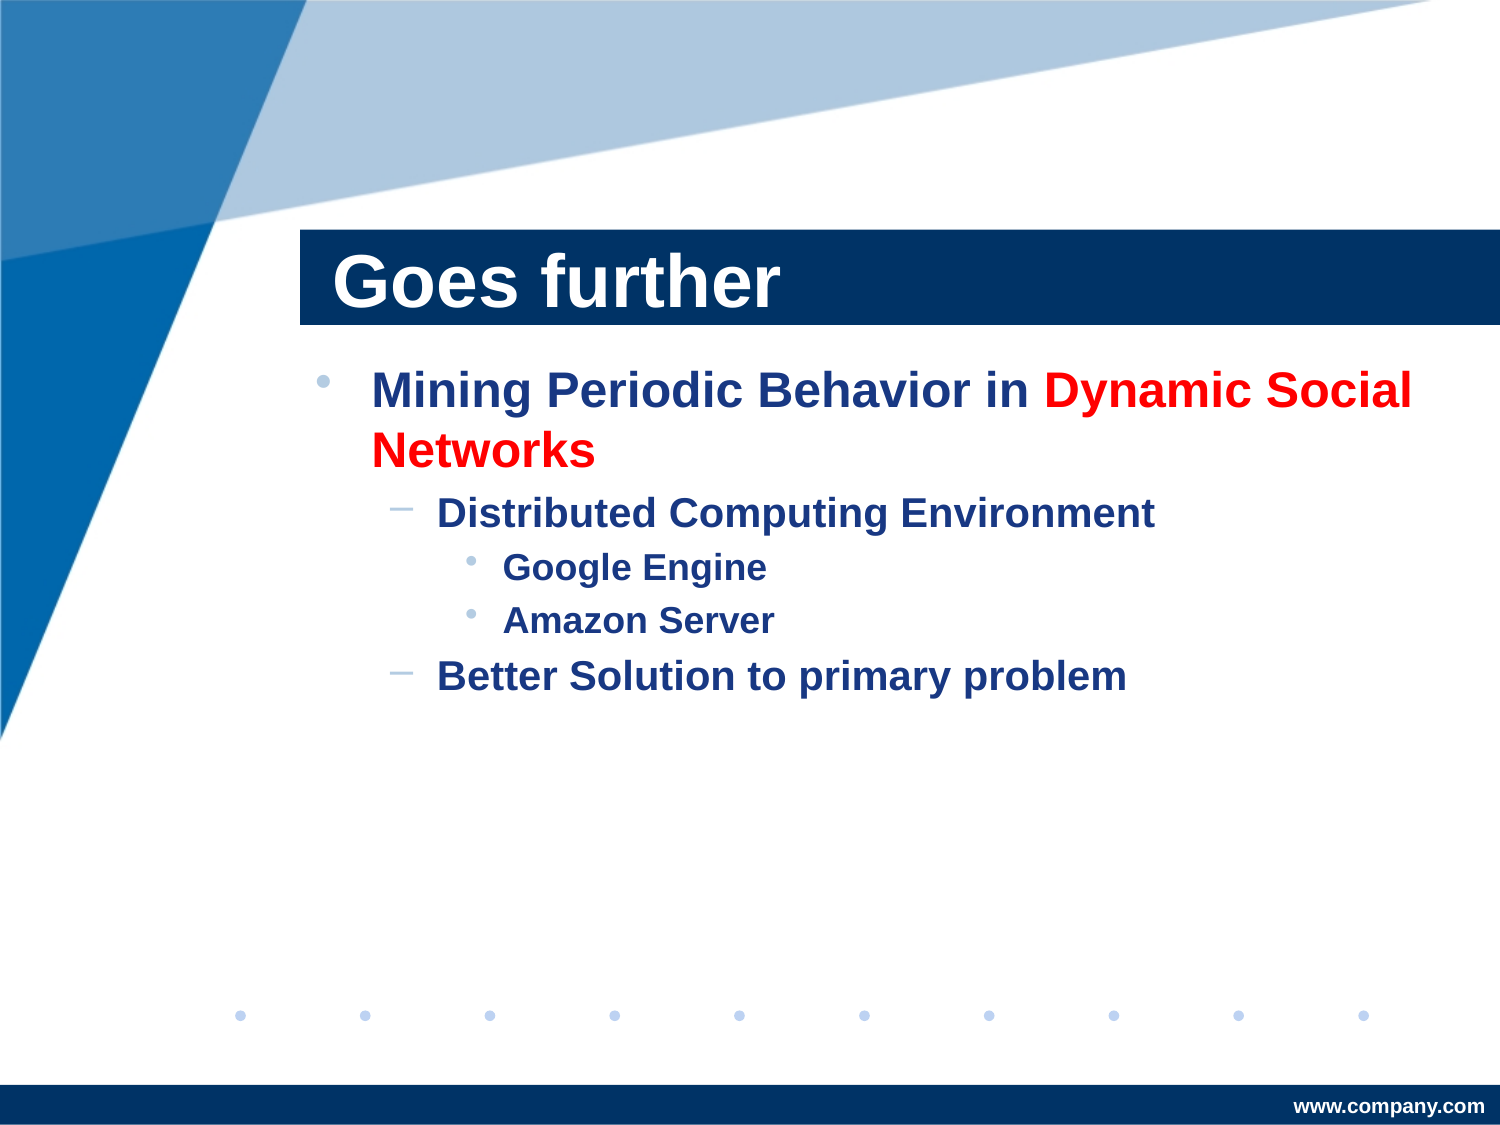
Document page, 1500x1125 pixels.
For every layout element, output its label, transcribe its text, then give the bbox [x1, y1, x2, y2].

title Goes further [299, 229, 1500, 326]
list Mining Periodic Behavior in Dynamic Social Networks Distributed Computing Environment Google Engine Amazon Server Better Solution to primary problem [299, 349, 1476, 1013]
picture [0, 0, 1500, 842]
